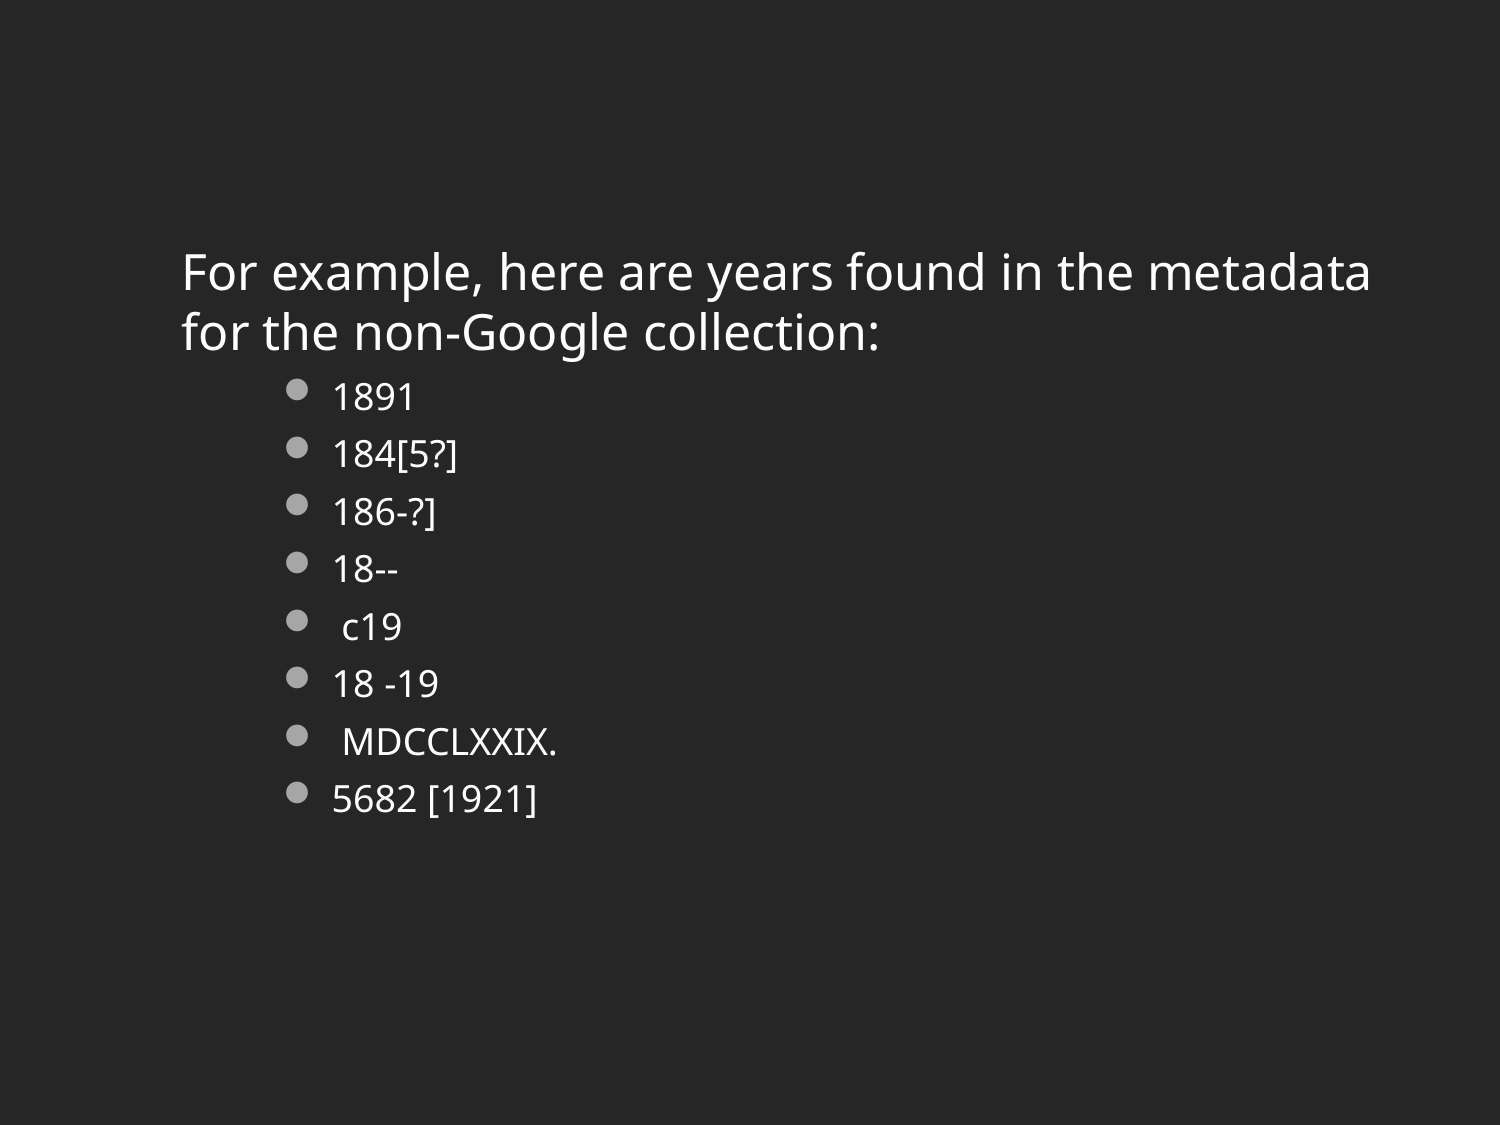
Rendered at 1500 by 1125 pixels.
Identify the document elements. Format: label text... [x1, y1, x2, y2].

list For example, here are years found in the metadata for the non-Google collection: 1891 184[5?] 186-?] 18-- c19 18 -19 MDCCLXXIX. 5682 [1921] [109, 232, 1402, 915]
